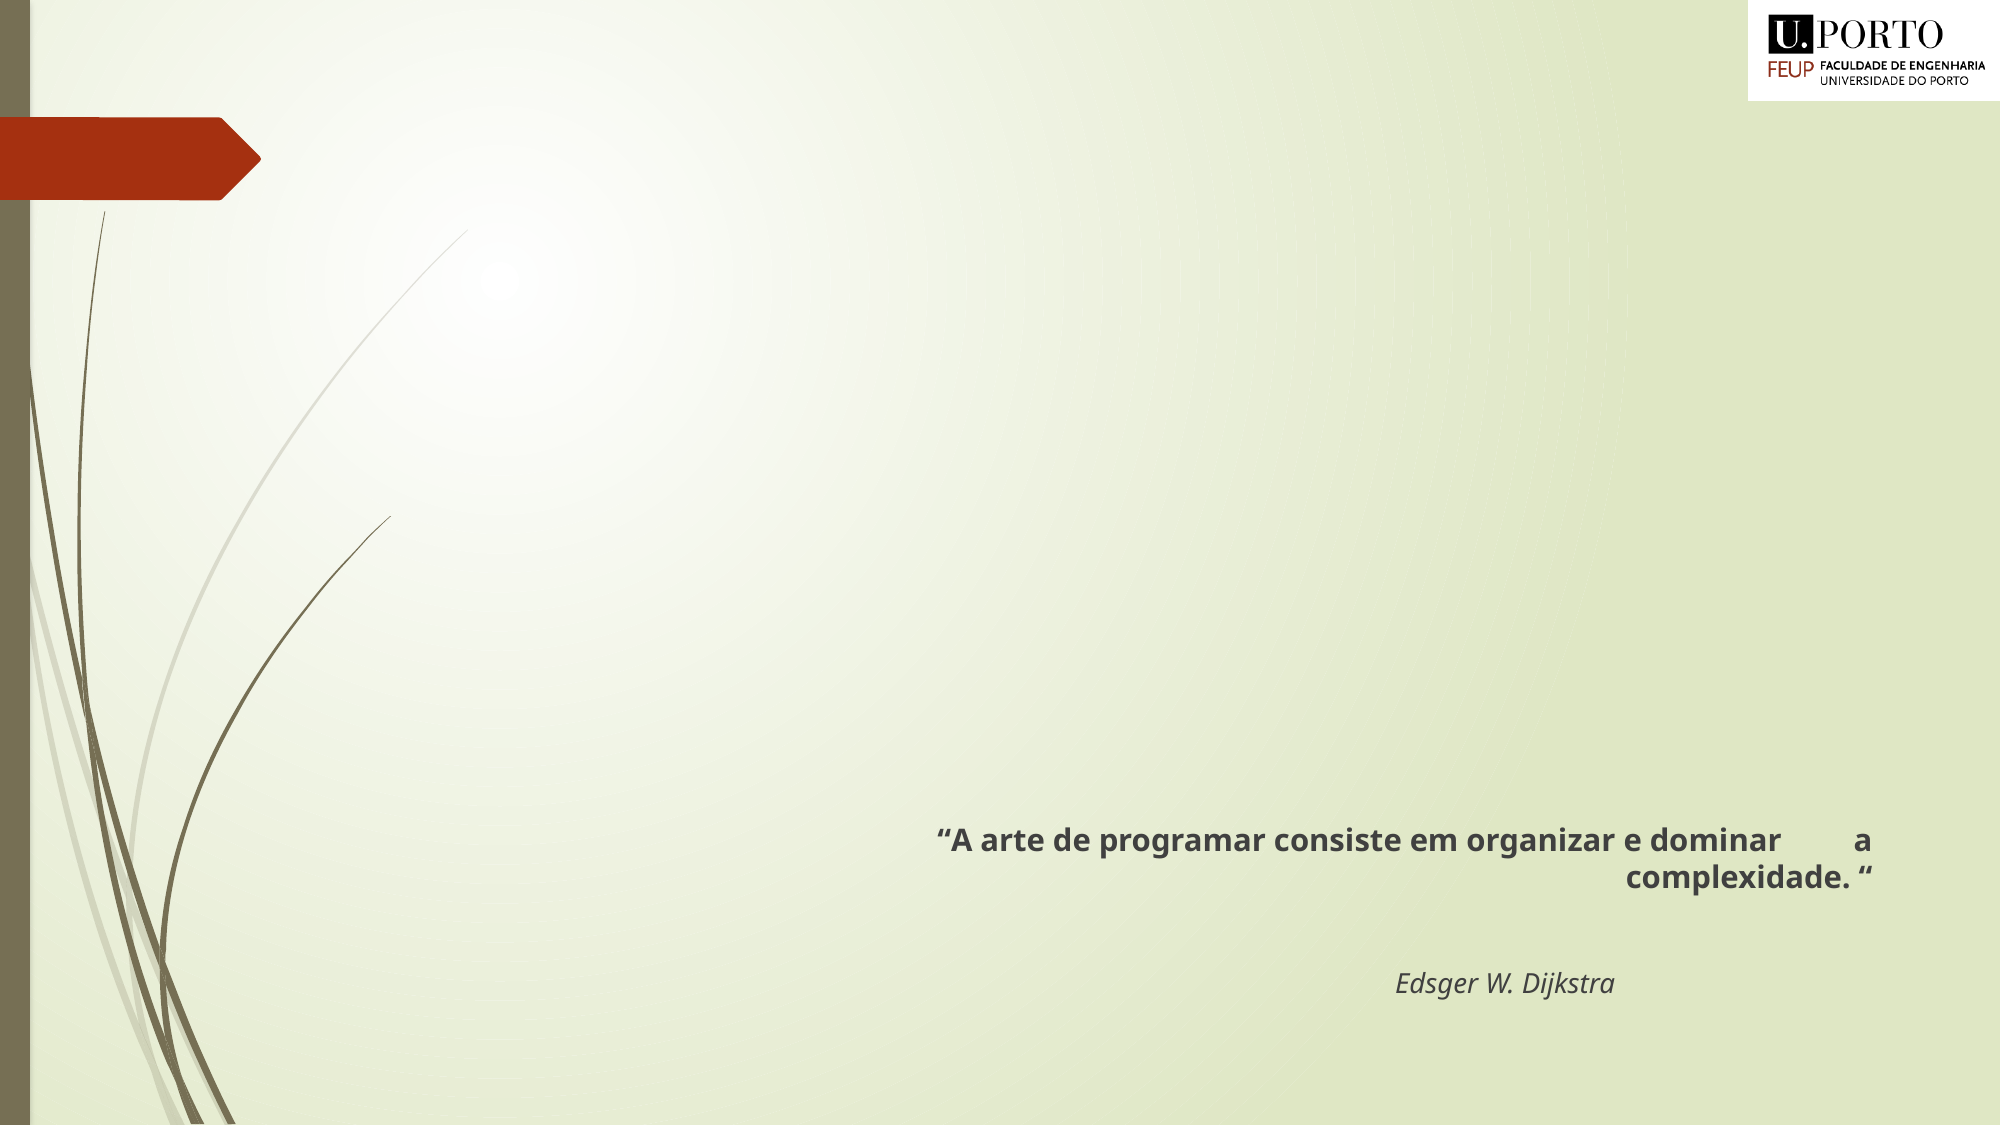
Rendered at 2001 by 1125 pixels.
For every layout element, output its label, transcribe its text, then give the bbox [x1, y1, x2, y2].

picture [1748, 0, 2000, 101]
list “A arte de programar consiste em organizar e dominar a complexidade. “ Edsger W. Dijkstra [836, 812, 1888, 1009]
